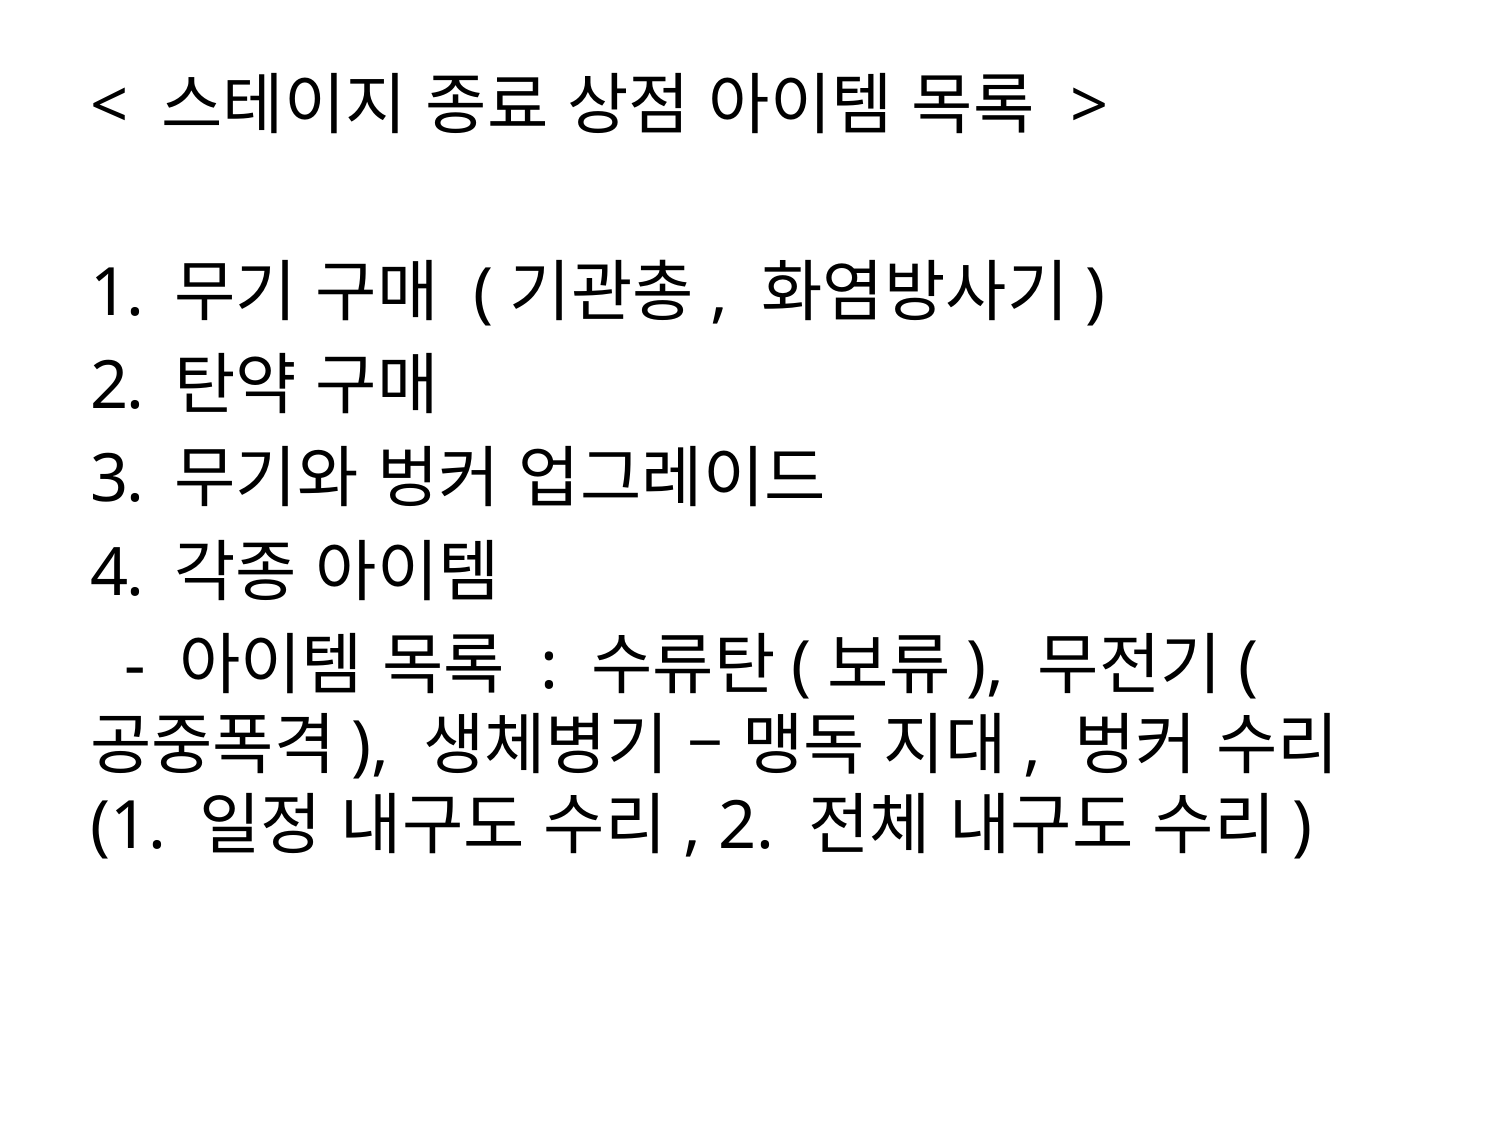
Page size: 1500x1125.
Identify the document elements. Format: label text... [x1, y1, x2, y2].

list < 스테이지 종료 상점 아이템 목록 > 무기 구매 (기관총, 화염방사기) 탄약 구매 무기와 벙커 업그레이드 각종 아이템 - 아이템 목록 : 수류탄(보류), 무전기(공중폭격), 생체병기 – 맹독 지대, 벙커 수리(1. 일정 내구도 수리, 2. 전체 내구도 수리) [75, 54, 1425, 1005]
